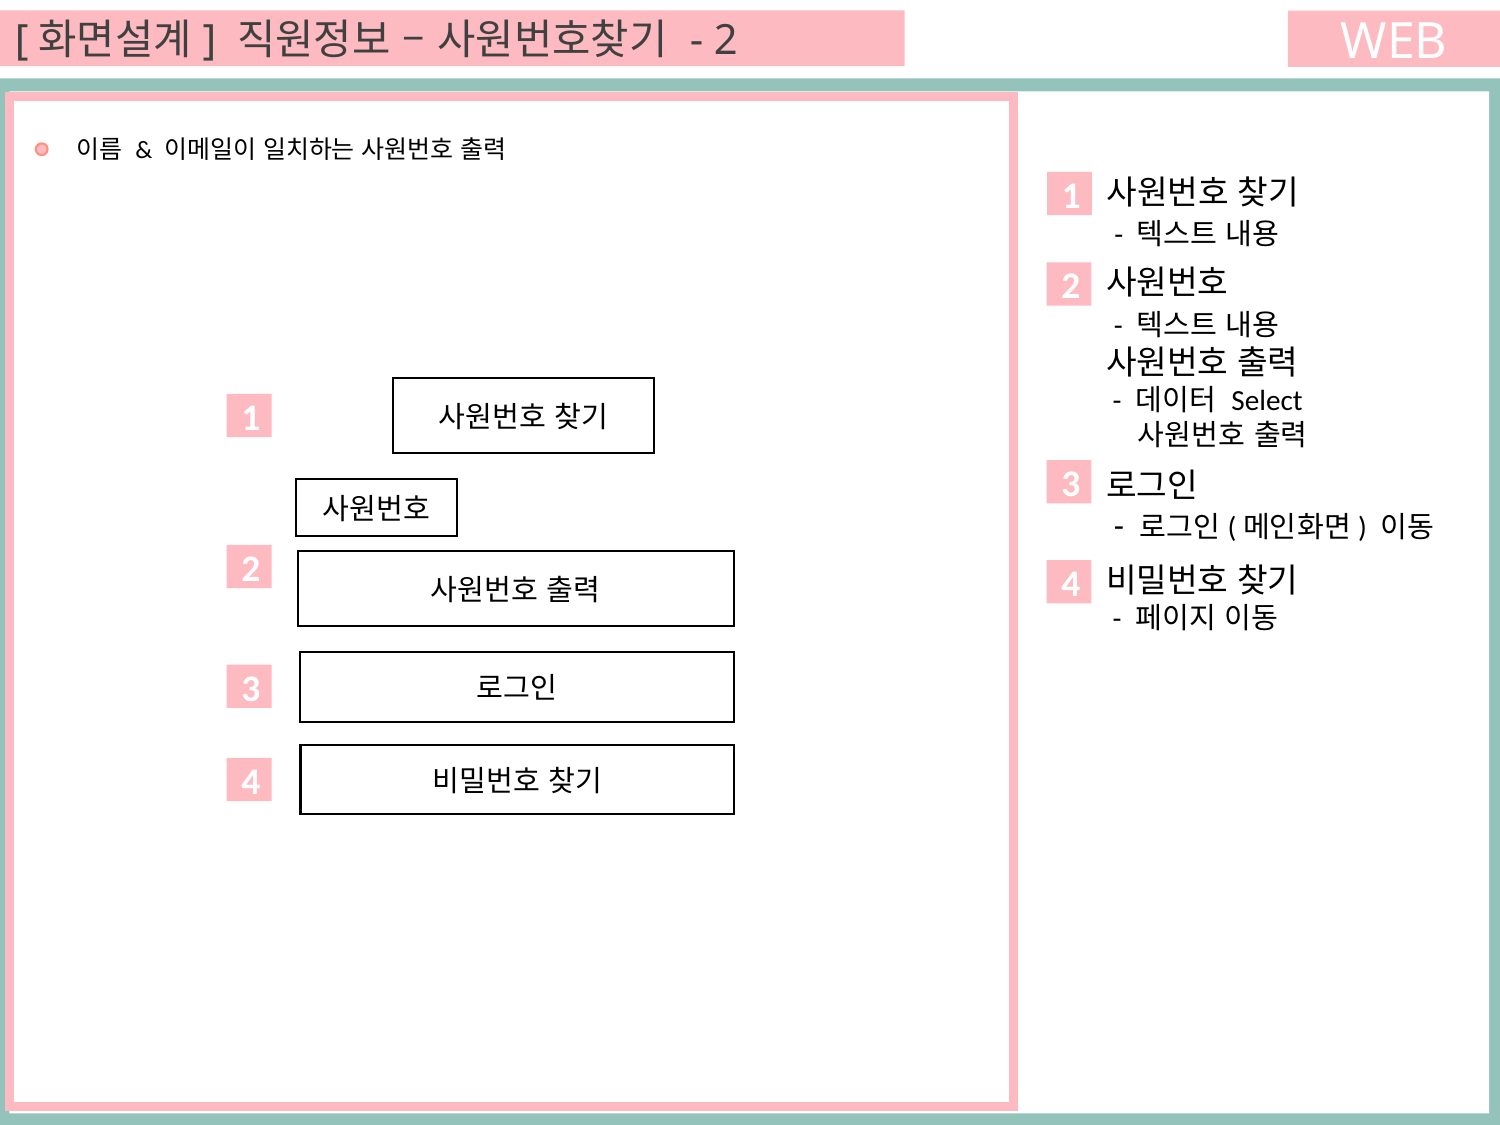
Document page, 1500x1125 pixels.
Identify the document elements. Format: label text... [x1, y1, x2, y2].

text_box [화면설계] 직원정보 – 사원번호찾기 - 2 [0, 9, 906, 67]
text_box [0, 78, 1500, 1125]
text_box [1046, 552, 1489, 644]
text_box WEB [1287, 10, 1500, 68]
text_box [1047, 163, 1490, 260]
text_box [1046, 456, 1489, 552]
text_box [1046, 254, 1489, 456]
